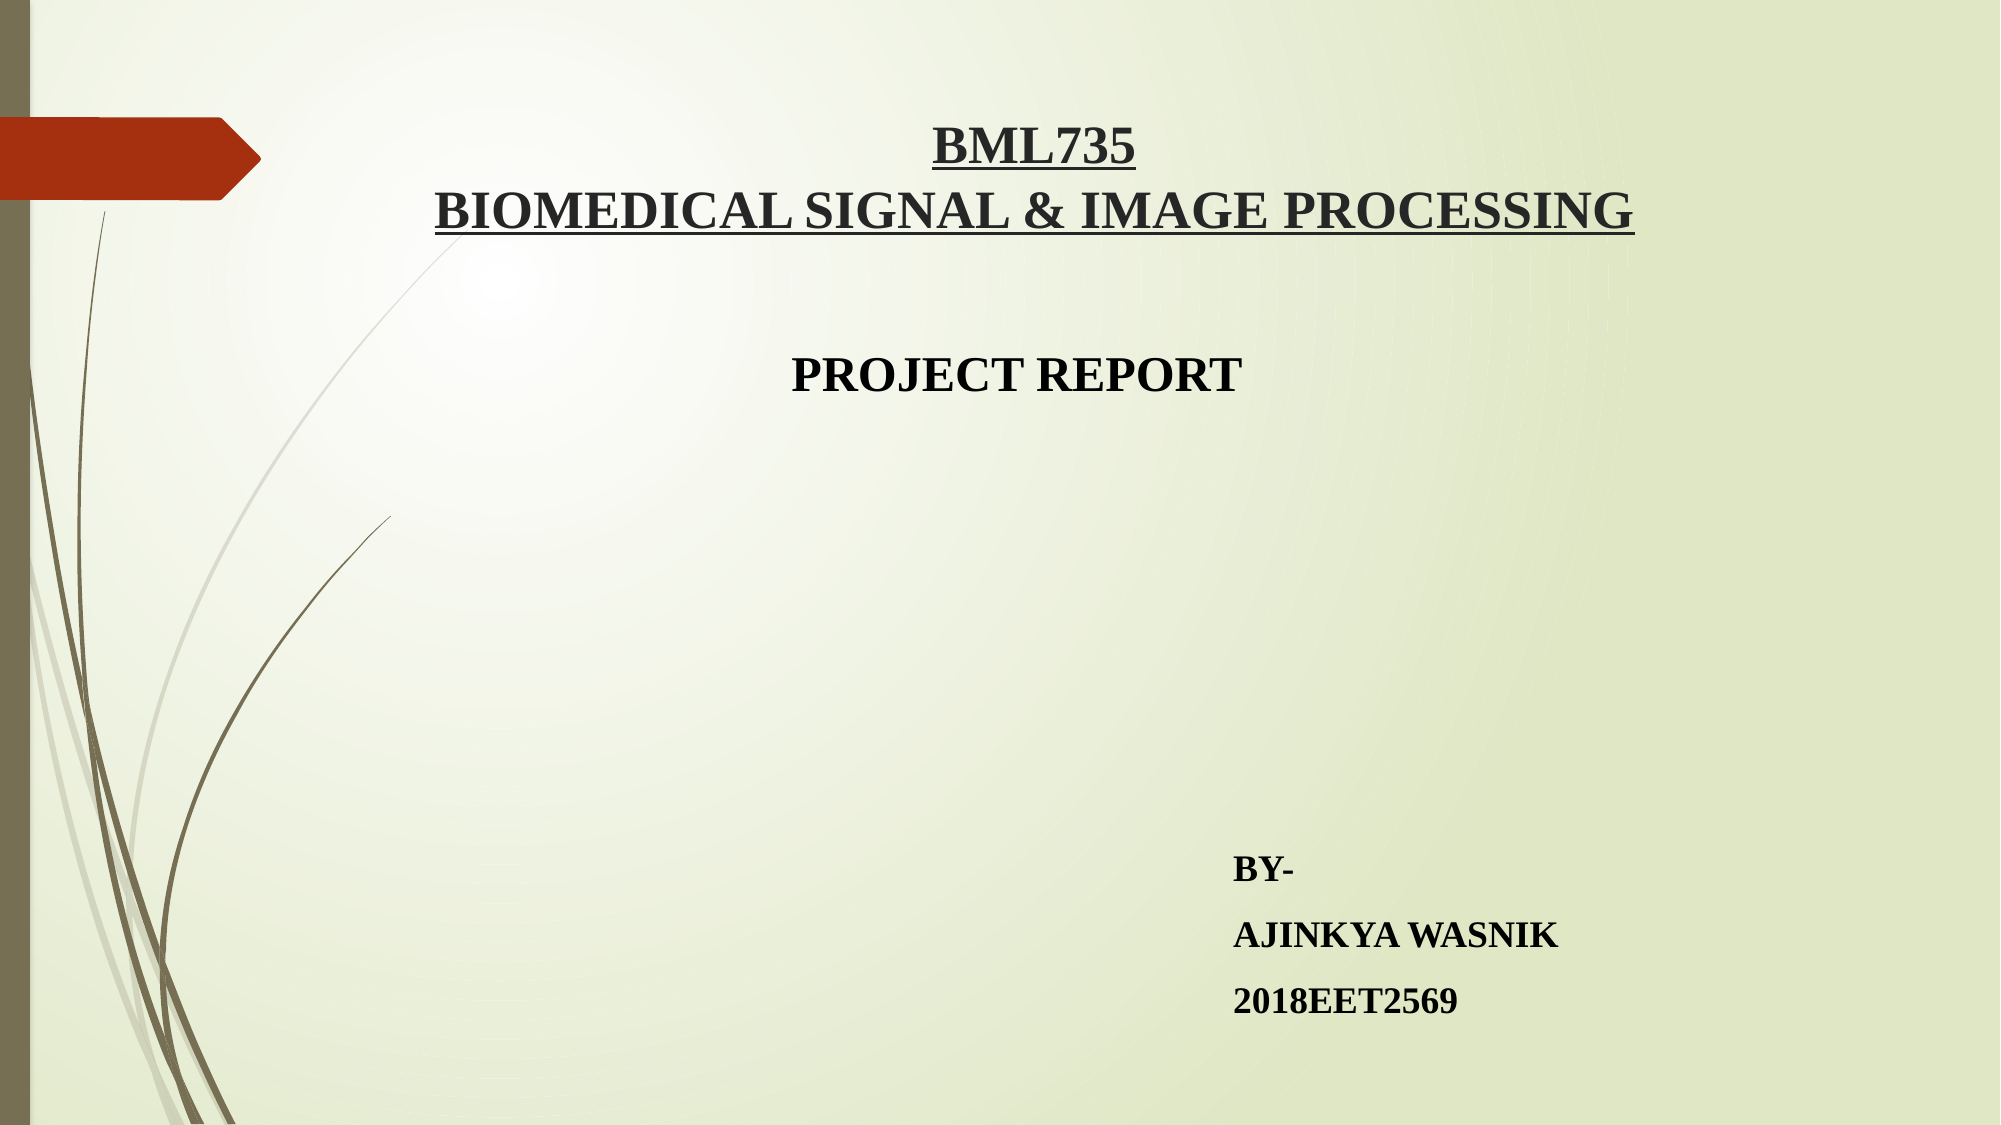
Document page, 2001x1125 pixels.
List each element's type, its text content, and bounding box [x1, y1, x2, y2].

list BY- AJINKYA WASNIK 2018EET2569 [1218, 836, 1888, 1050]
text_box PROJECT REPORT [281, 334, 1753, 409]
title BML735 BIOMEDICAL SIGNAL & IMAGE PROCESSING [181, 102, 1888, 313]
